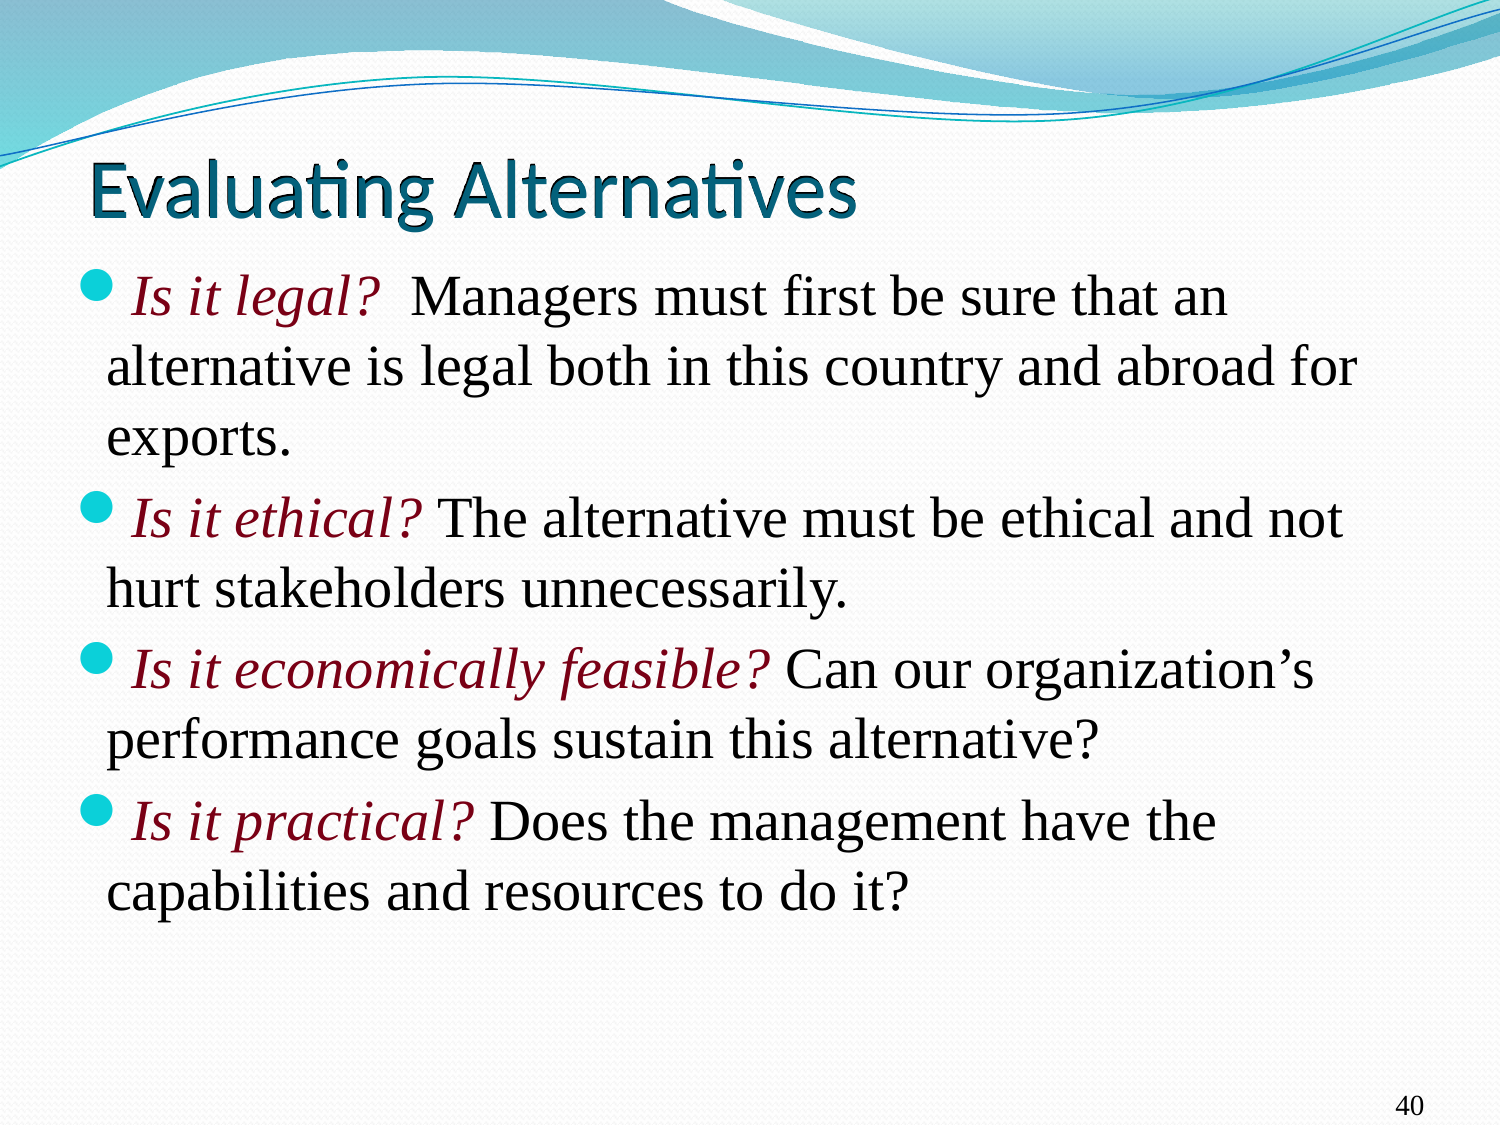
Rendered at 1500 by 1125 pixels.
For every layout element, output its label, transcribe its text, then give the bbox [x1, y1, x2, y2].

slide_number 40 [1299, 1061, 1425, 1122]
list Is it legal? Managers must first be sure that an alternative is legal both in this country and abroad for exports. Is it ethical? The alternative must be ethical and not hurt stakeholders unnecessarily. Is it economically feasible? Can our organization’s performance goals sustain this alternative? Is it practical? Does the management have the capabilities and resources to do it? [50, 249, 1437, 986]
title Evaluating Alternatives [75, 54, 1425, 243]
